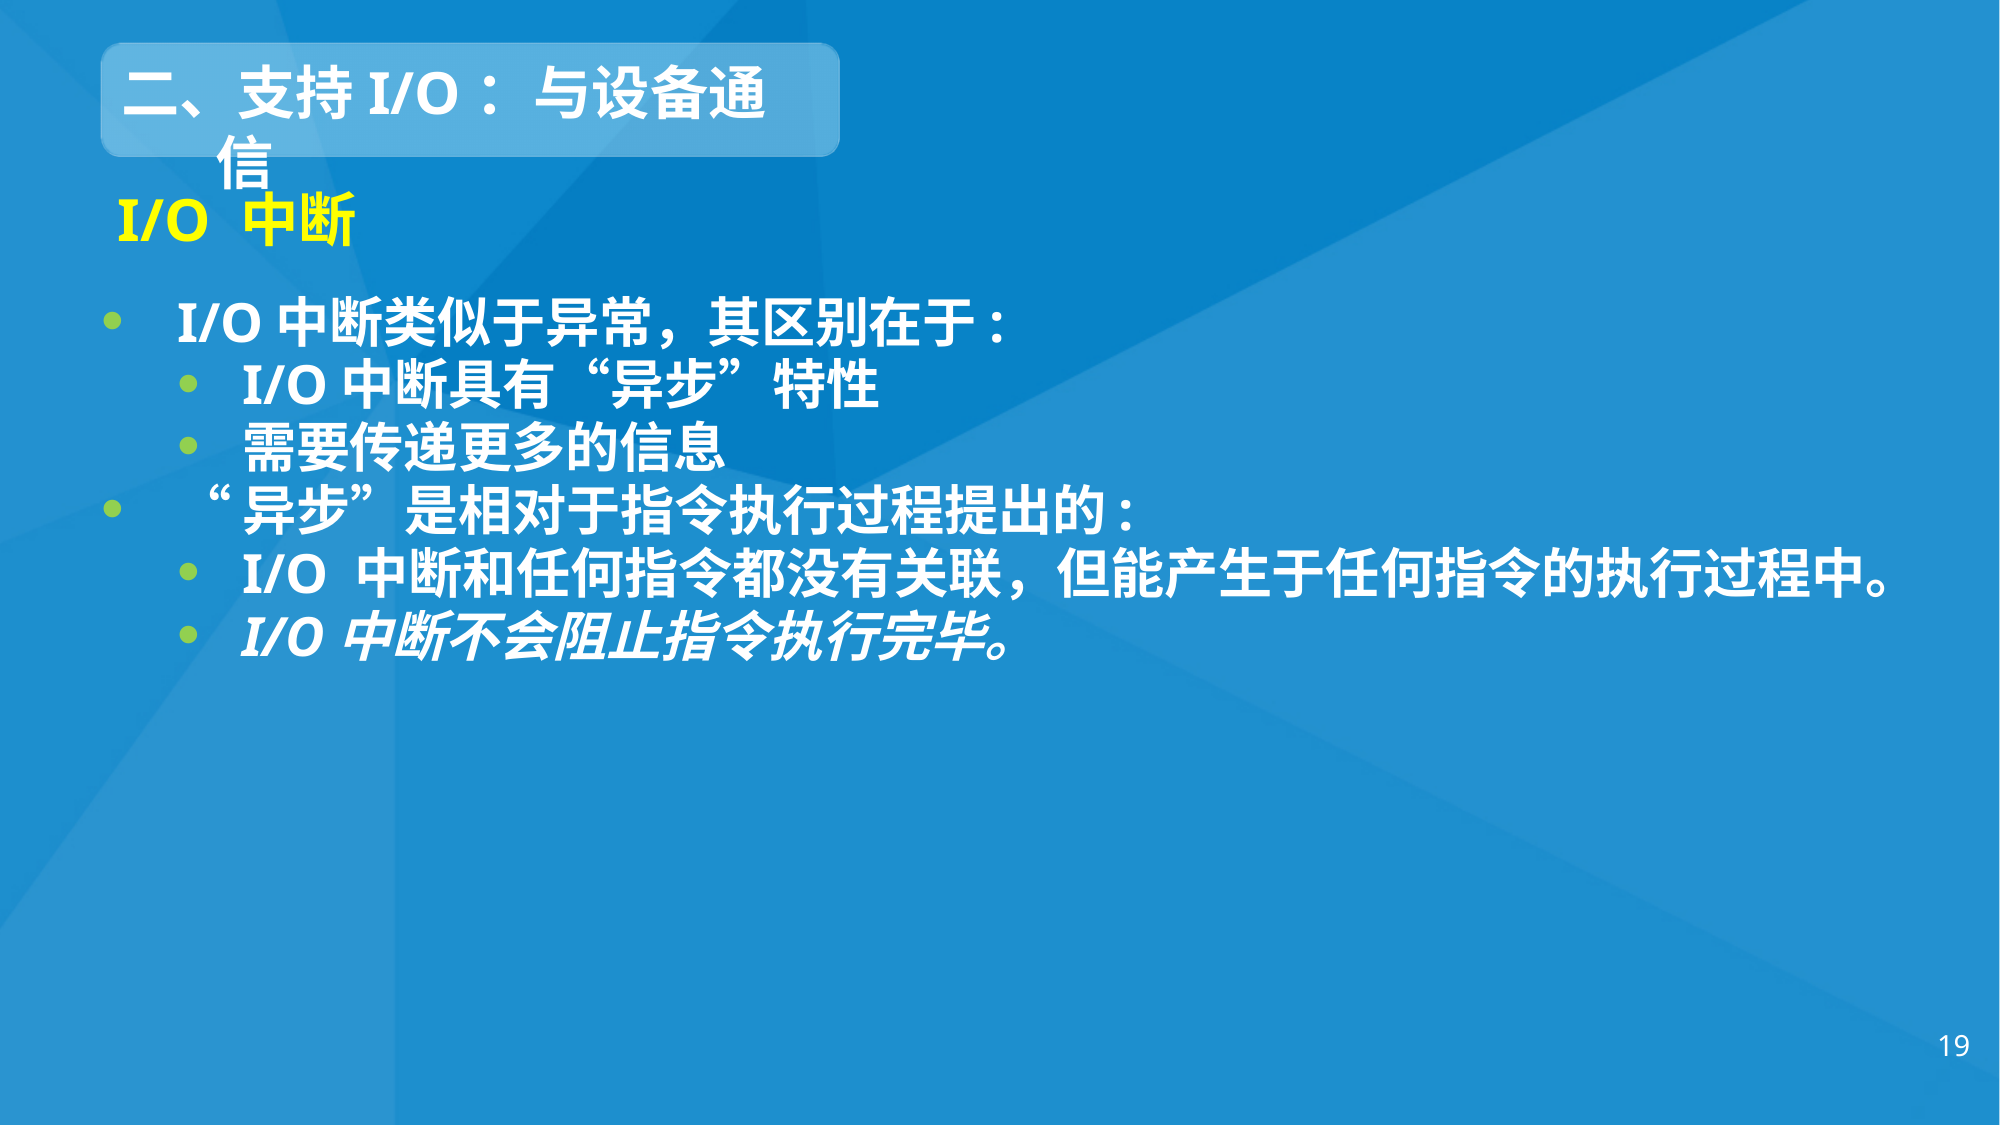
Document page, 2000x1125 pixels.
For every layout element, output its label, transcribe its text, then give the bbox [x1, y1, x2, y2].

title I/O 中断 [117, 191, 1947, 255]
list I/O中断类似于异常，其区别在于: I/O中断具有“异步”特性 需要传递更多的信息 “异步”是相对于指令执行过程提出的: I/O 中断和任何指令都没有关联，但能产生于任何指令的执行过程中。 I/O中断不会阻止指令执行完毕。 [101, 300, 1939, 708]
picture [0, 0, 2000, 1125]
text_box 二、支持I/O：与设备通信 [104, 47, 837, 153]
text_box 19 [1635, 1020, 1986, 1096]
